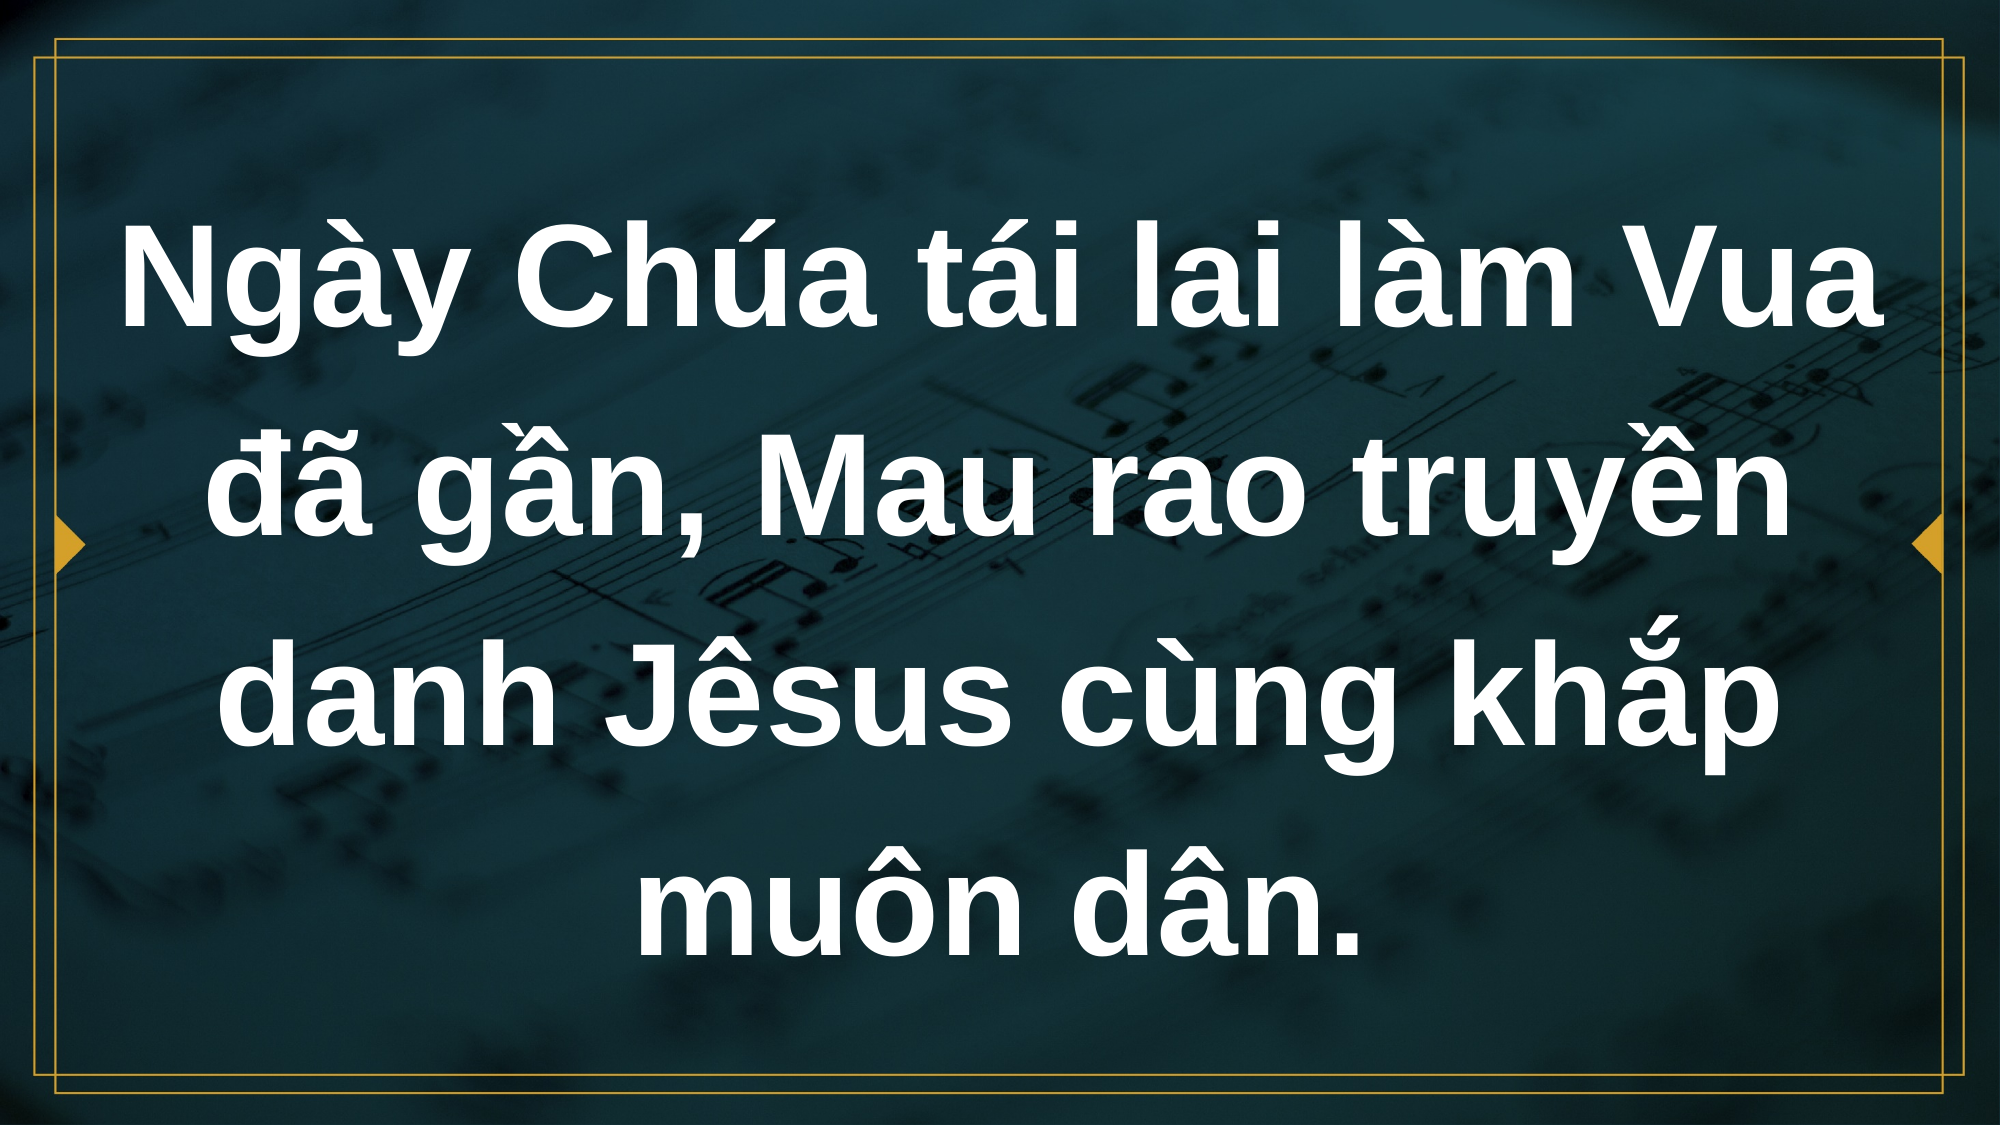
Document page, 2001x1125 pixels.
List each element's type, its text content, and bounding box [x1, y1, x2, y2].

picture [0, 0, 2000, 1125]
title Ngày Chúa tái lai làm Vua đã gần, Mau rao truyền danh Jêsus cùng khắp muôn dân. [55, 53, 1945, 1077]
